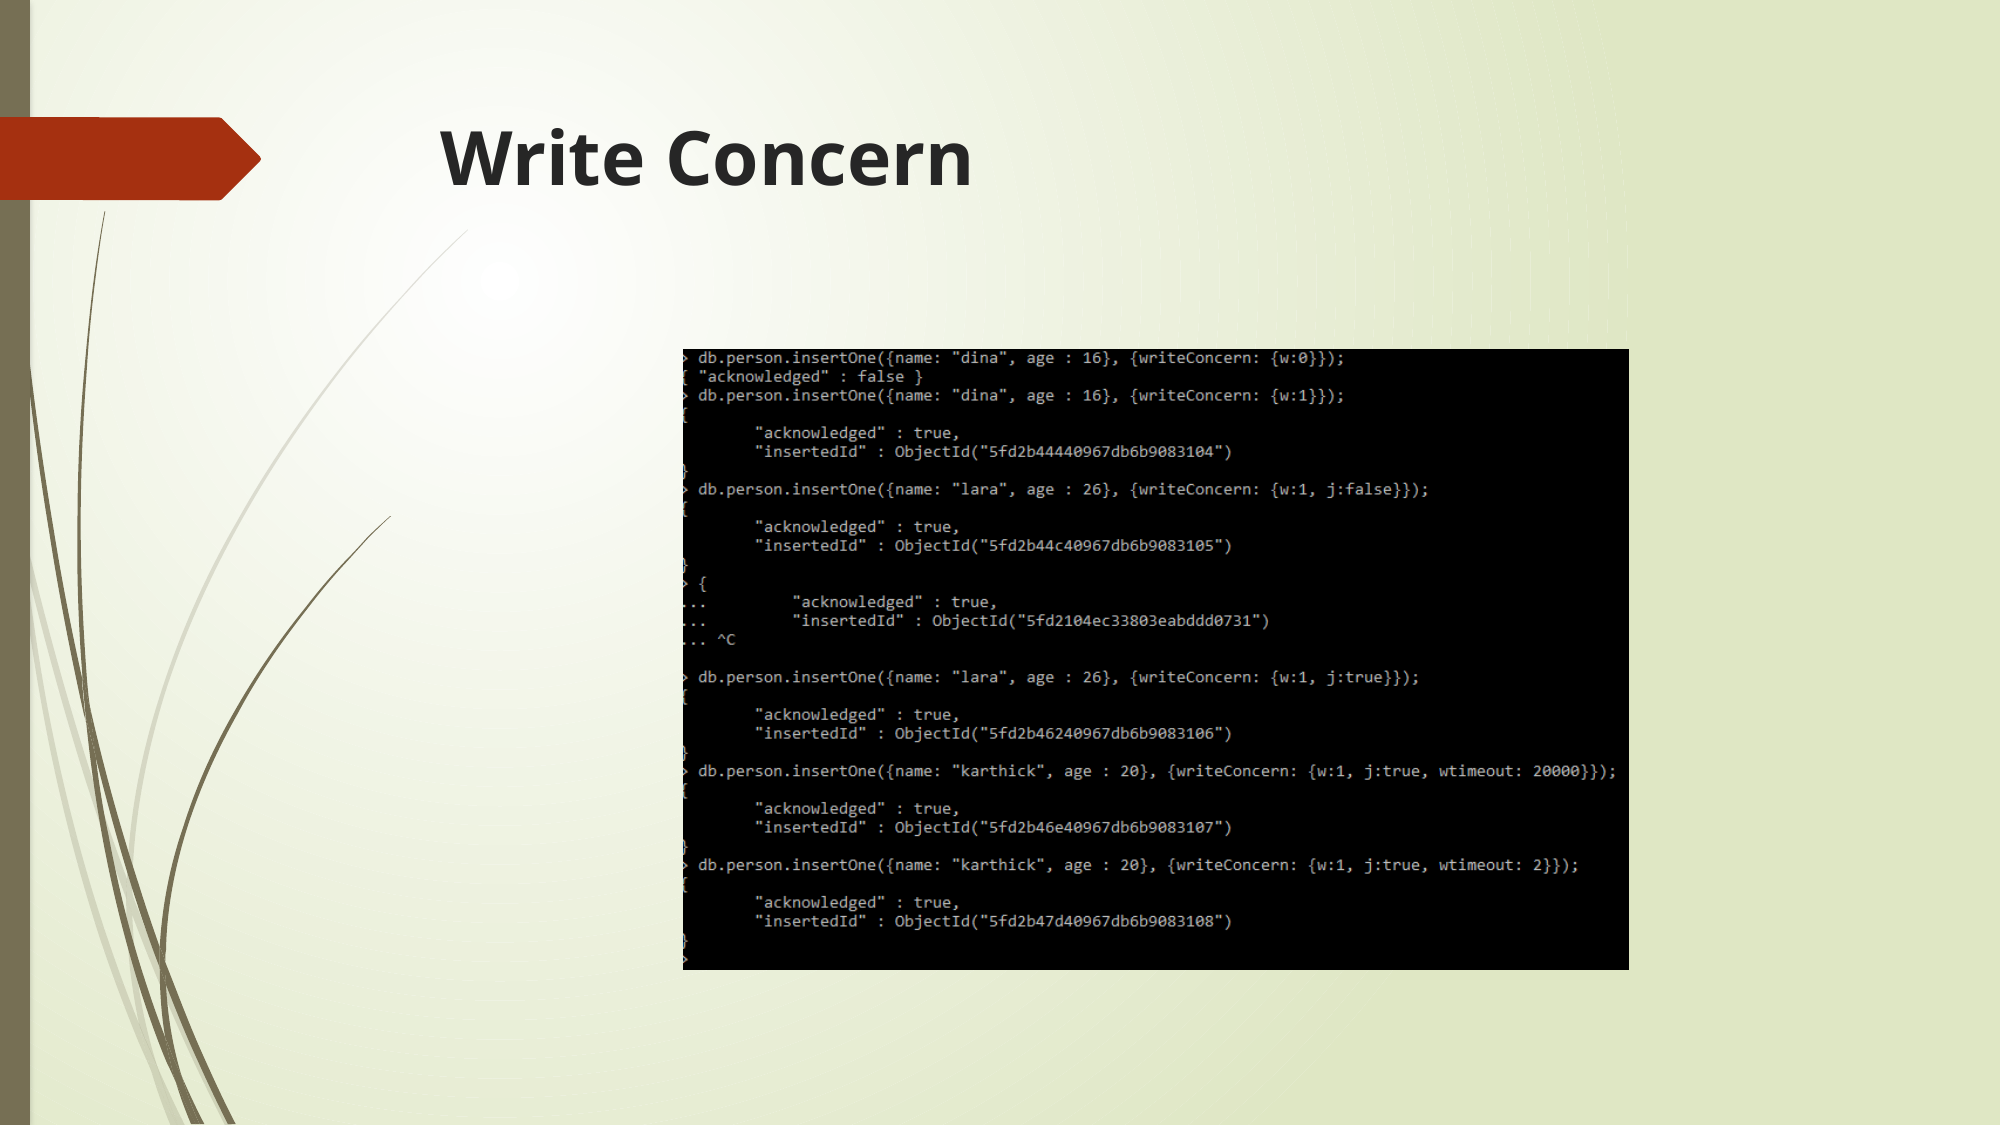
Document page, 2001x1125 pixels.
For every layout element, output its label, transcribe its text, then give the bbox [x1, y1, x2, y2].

title Write Concern [425, 102, 1888, 313]
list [682, 349, 1629, 971]
